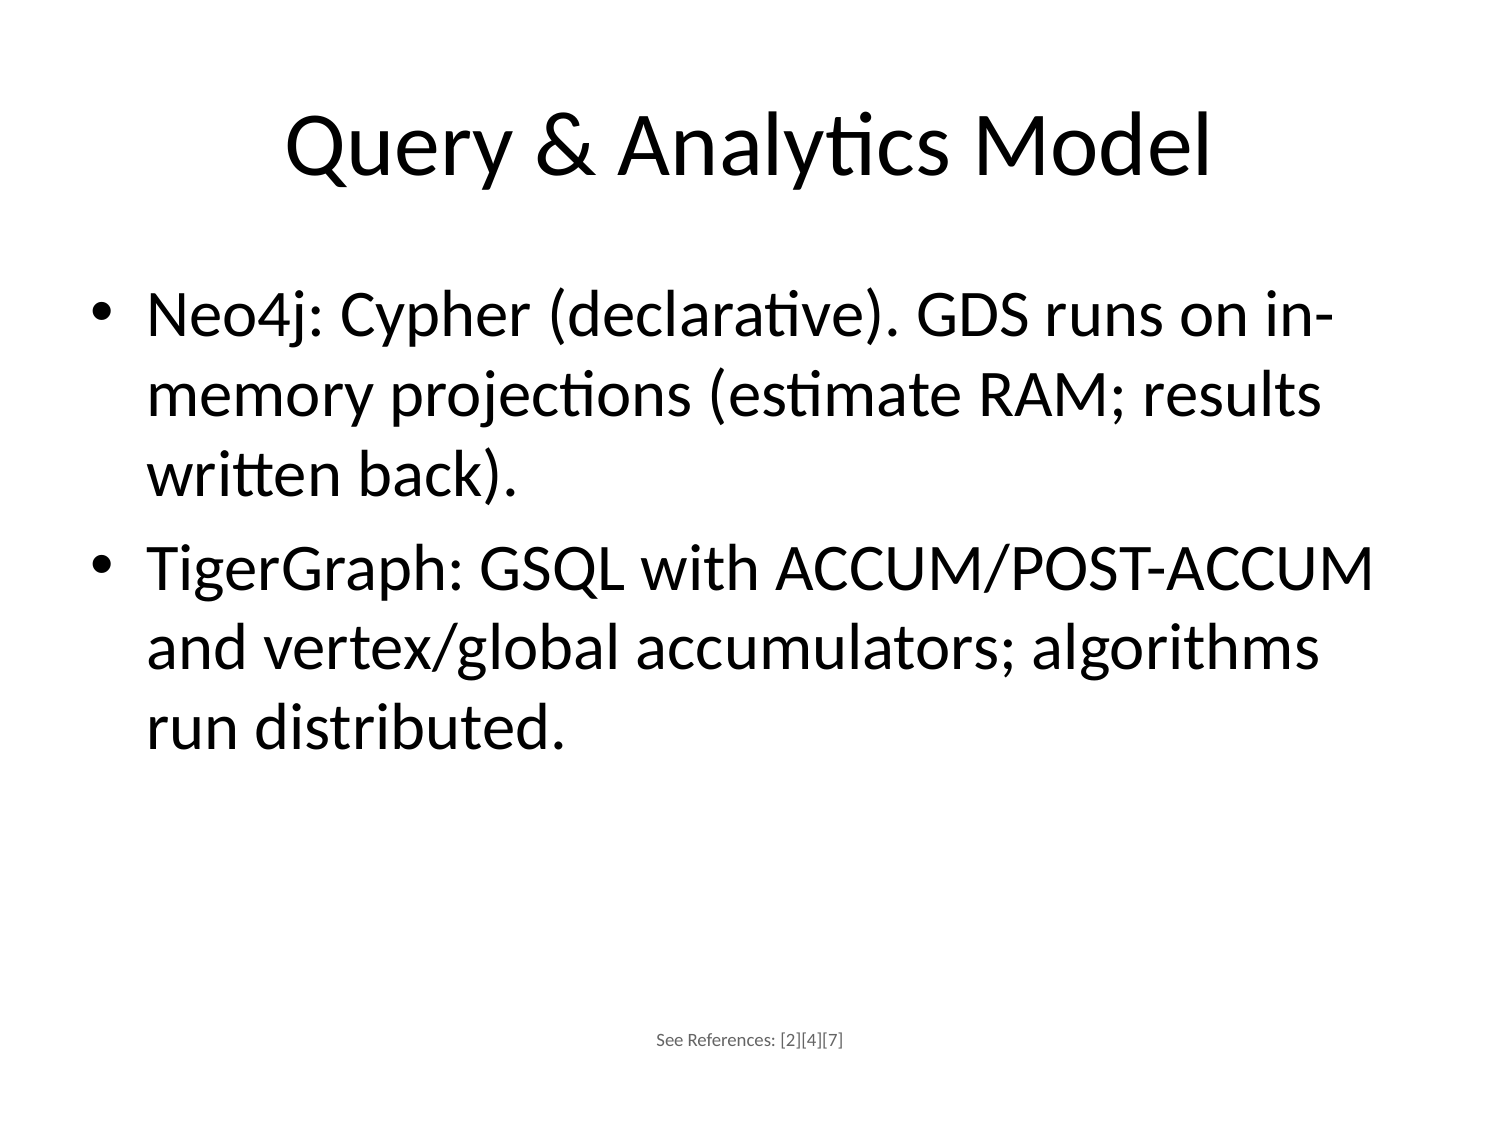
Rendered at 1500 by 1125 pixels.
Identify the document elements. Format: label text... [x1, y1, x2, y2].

list Neo4j: Cypher (declarative). GDS runs on in-memory projections (estimate RAM; results written back). TigerGraph: GSQL with ACCUM/POST-ACCUM and vertex/global accumulators; algorithms run distributed. [75, 262, 1425, 1005]
text_box See References: [2][4][7] [641, 1020, 859, 1058]
title Query & Analytics Model [75, 45, 1425, 233]
